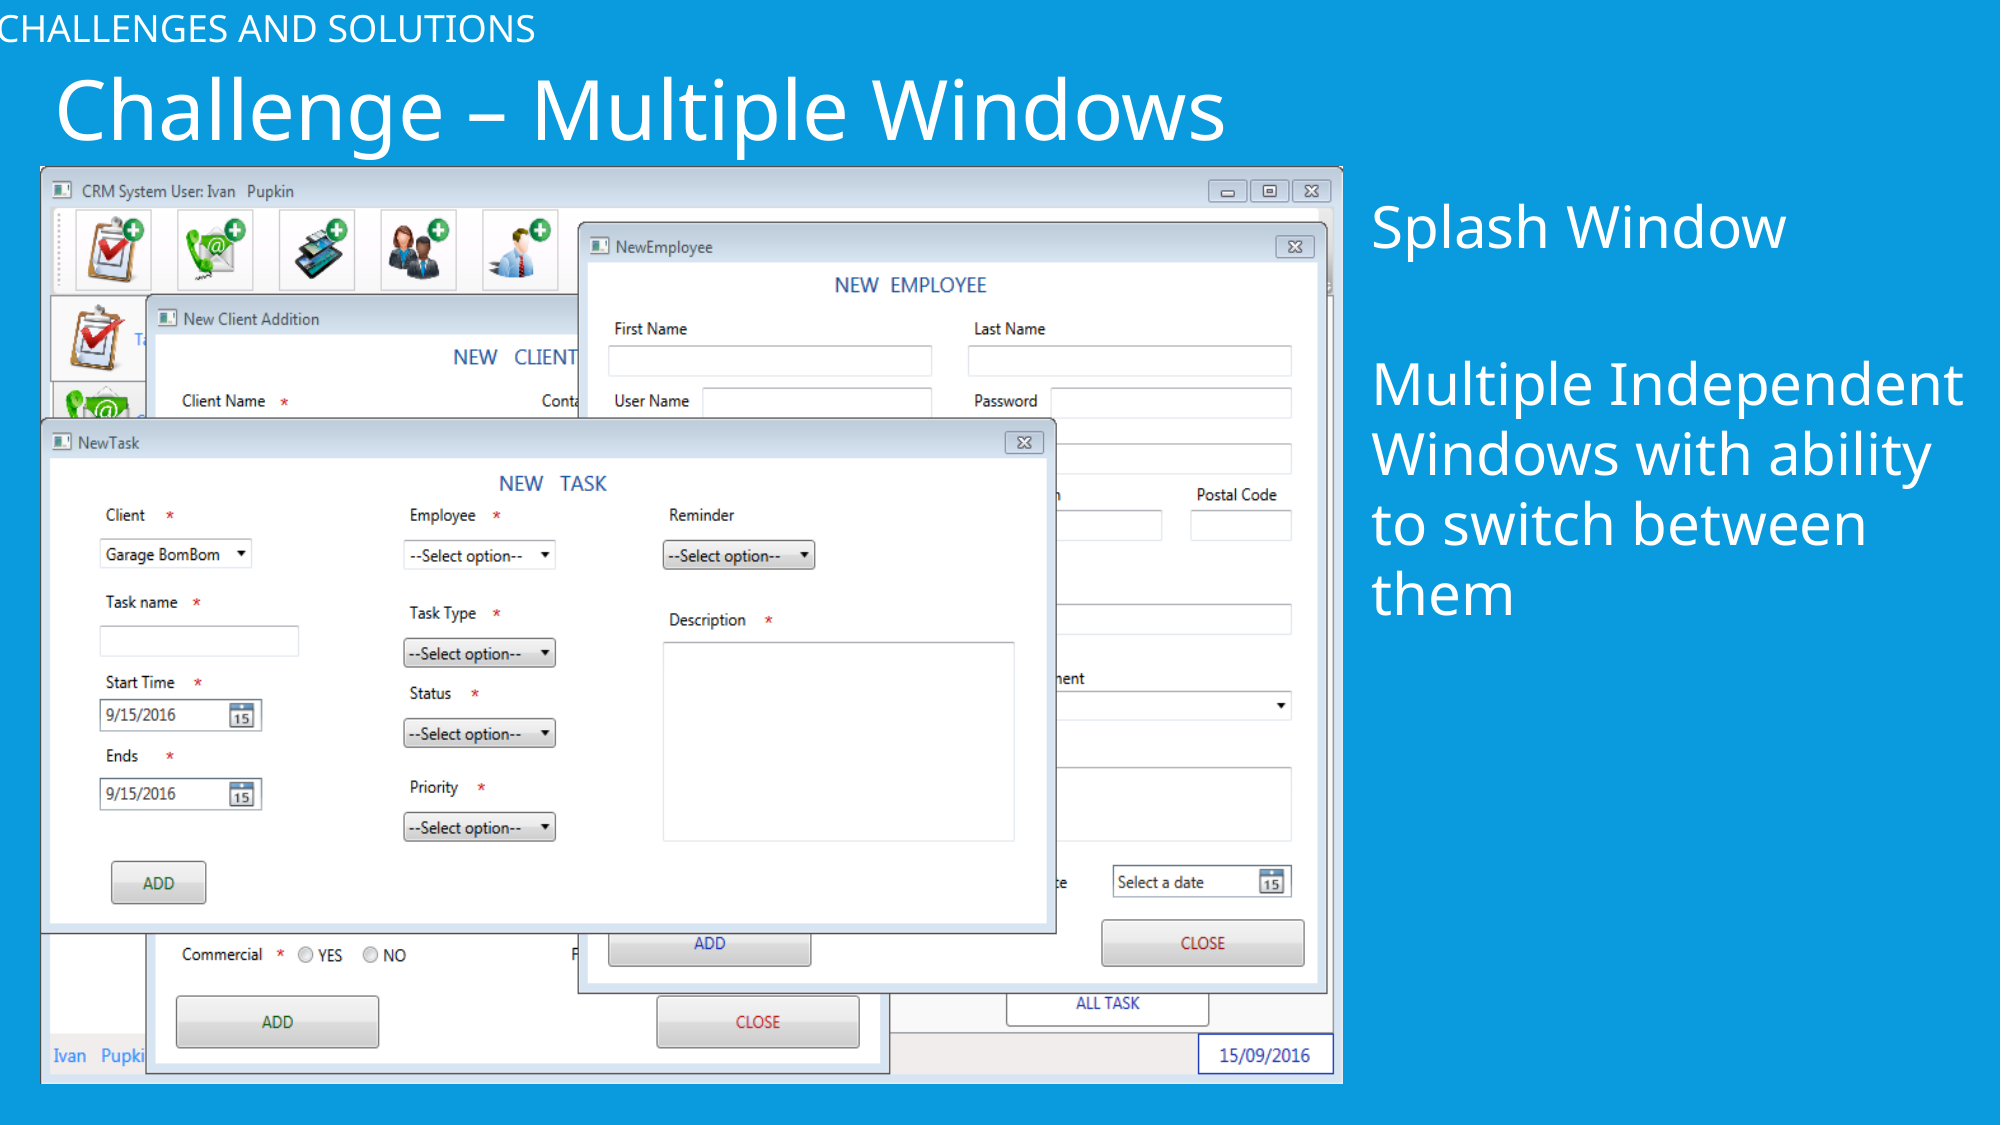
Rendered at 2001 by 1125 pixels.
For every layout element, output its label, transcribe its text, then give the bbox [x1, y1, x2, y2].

text_box Challenge – Multiple Windows [40, 50, 1941, 165]
picture [41, 167, 1342, 1083]
text_box Splash Window [1356, 182, 1983, 268]
text_box CHALLENGES AND SOLUTIONS [0, 0, 555, 58]
text_box Multiple Independent Windows with ability to switch between them [1356, 339, 1983, 635]
